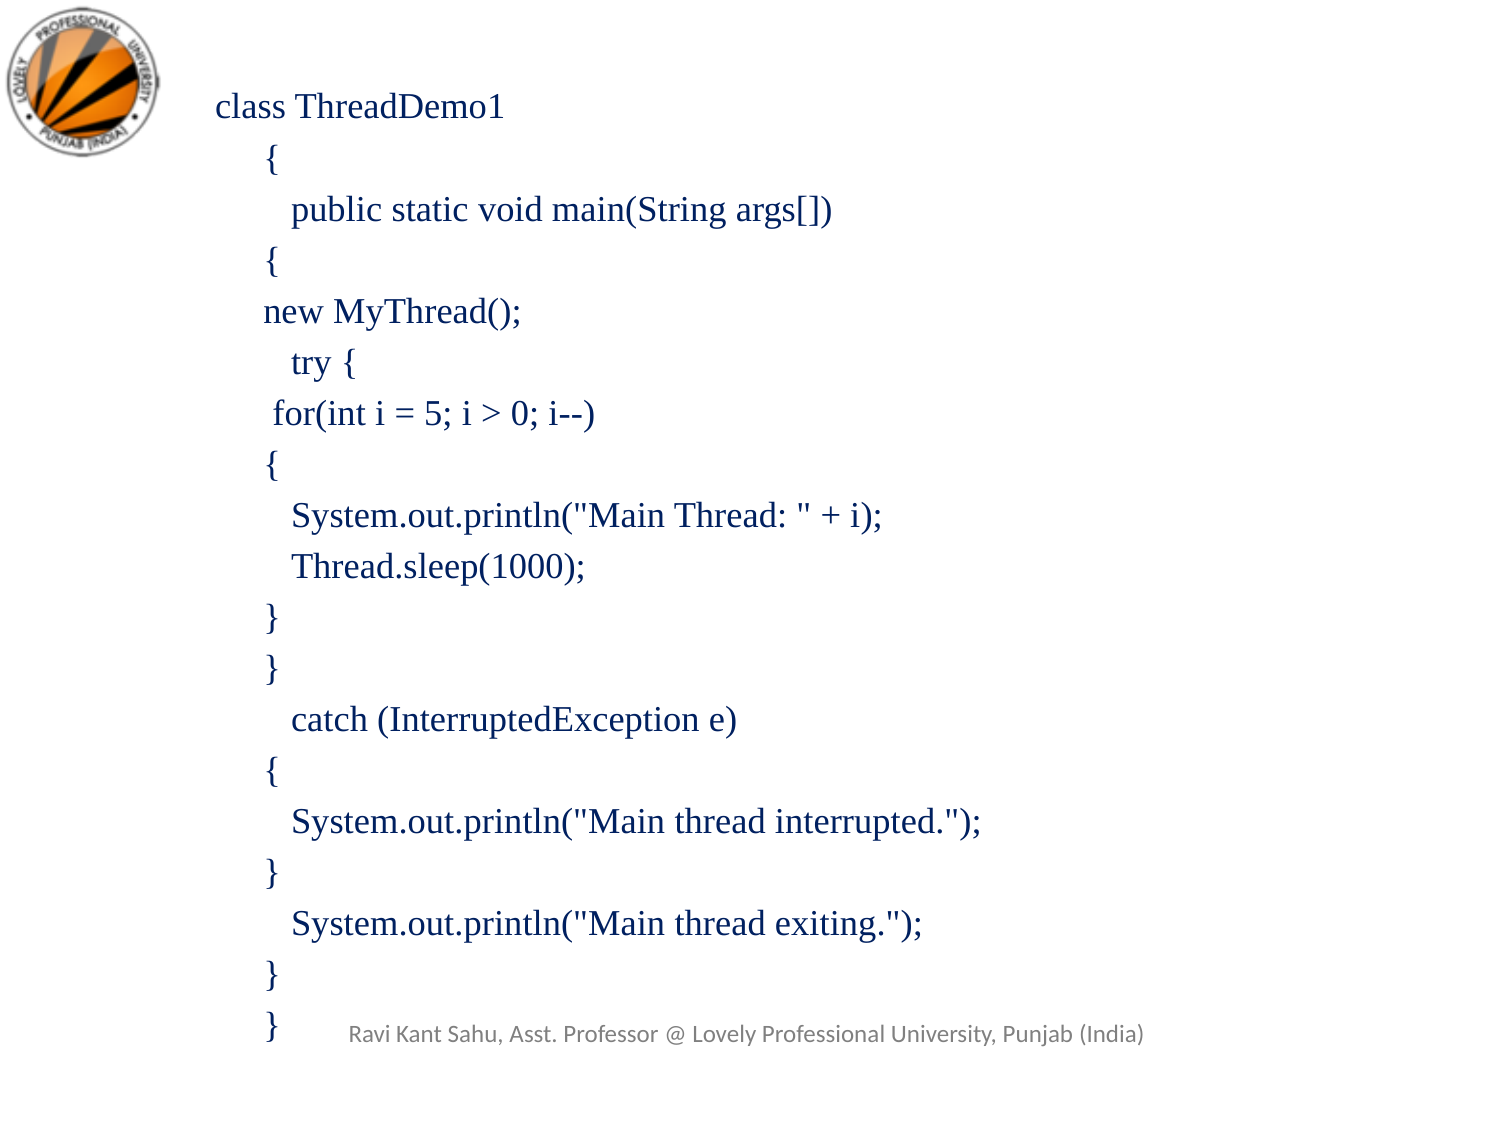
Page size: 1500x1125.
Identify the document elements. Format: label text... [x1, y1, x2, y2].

list class ThreadDemo1 { public static void main(String args[]) { new MyThread(); try { for(int i = 5; i > 0; i--) { System.out.println("Main Thread: " + i); Thread.sleep(1000); } } catch (InterruptedException e) { System.out.println("Main thread interrupted."); } System.out.println("Main thread exiting."); } } [200, 75, 1463, 1063]
footer Ravi Kant Sahu, Asst. Professor @ Lovely Professional University, Punjab (India) [125, 1002, 1370, 1063]
picture [0, 0, 163, 163]
